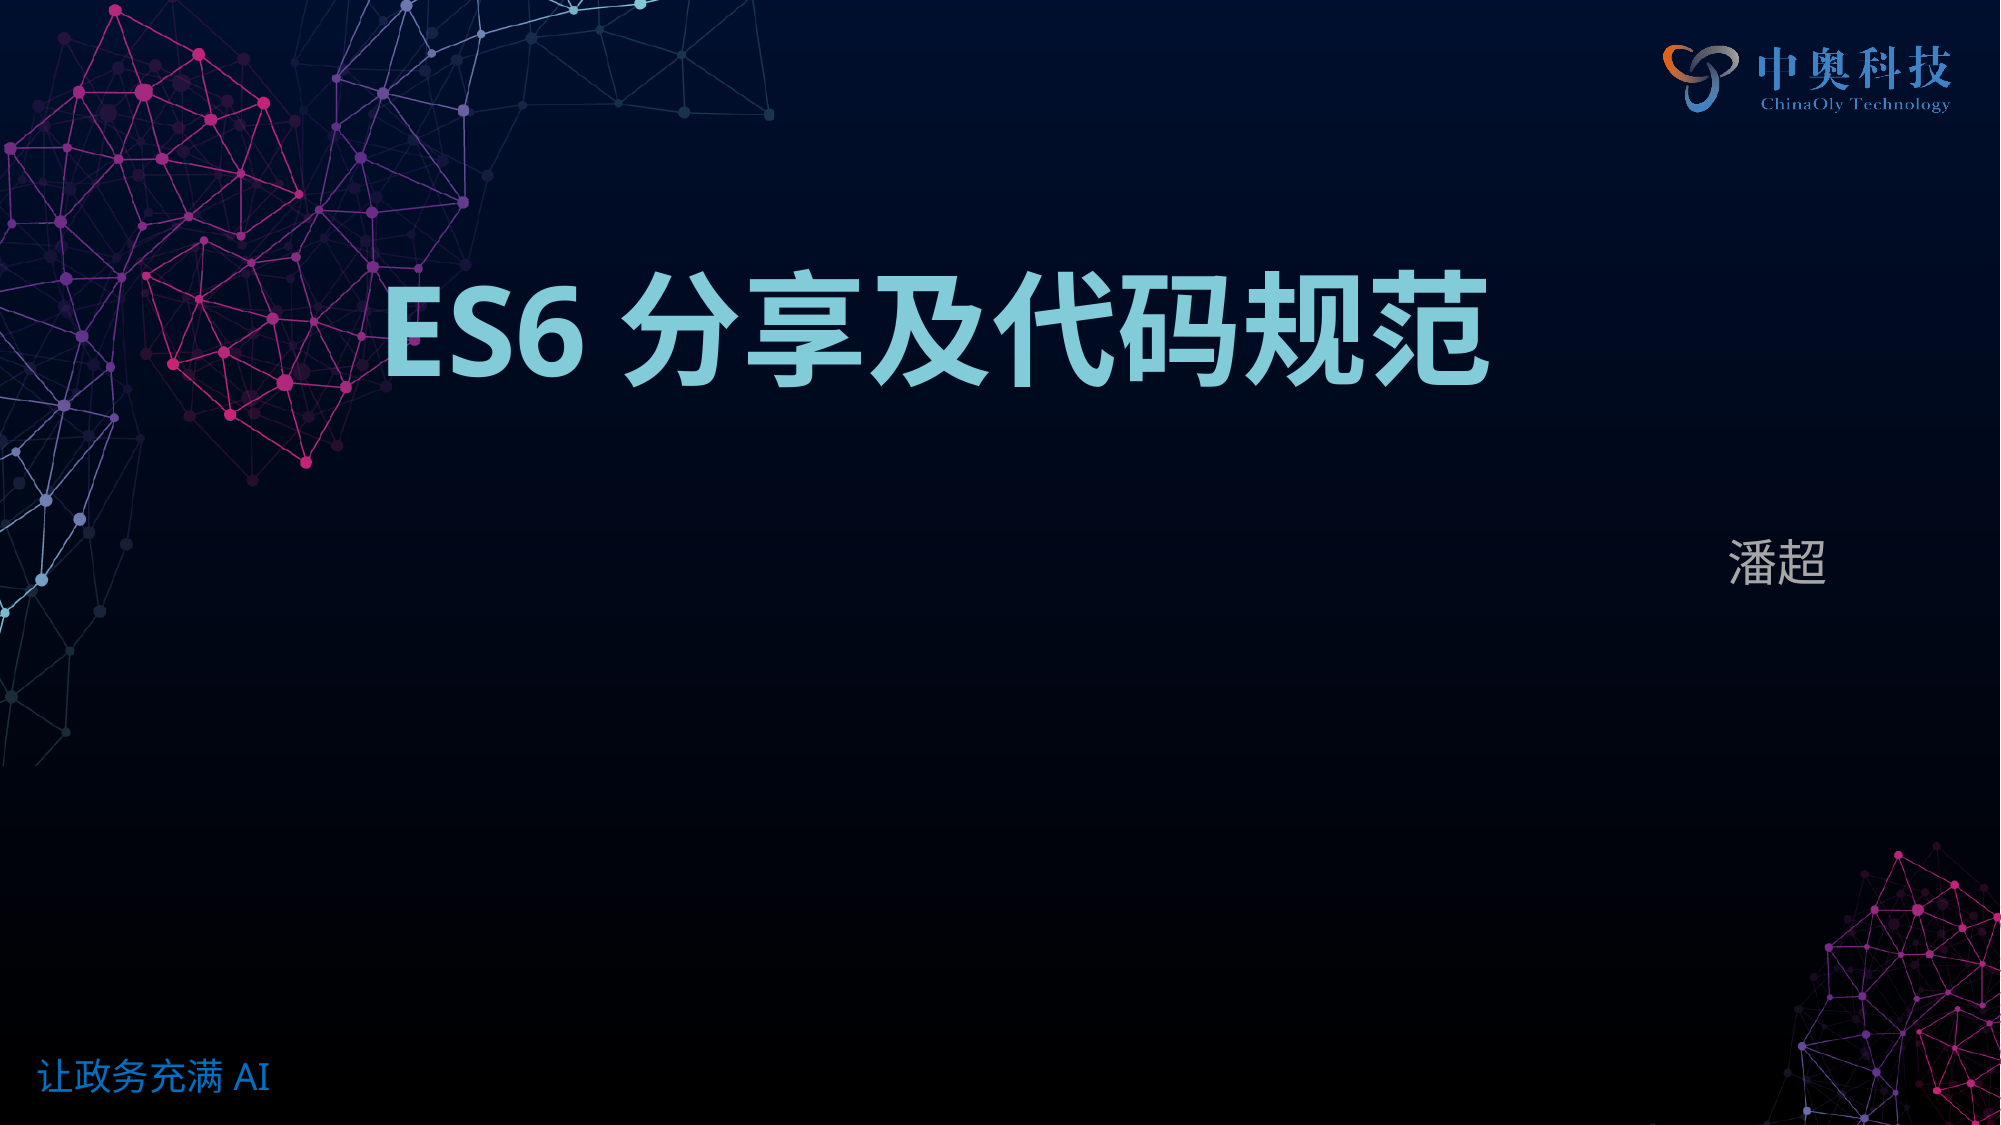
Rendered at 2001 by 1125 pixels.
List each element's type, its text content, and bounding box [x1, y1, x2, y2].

picture [0, 0, 775, 766]
picture [1588, 662, 2001, 1125]
text_box 潘超 [1588, 524, 1893, 600]
picture [1663, 39, 1951, 116]
text_box ES6分享及代码规范 [775, 244, 1508, 410]
text_box 让政务充满AI [22, 1045, 320, 1106]
